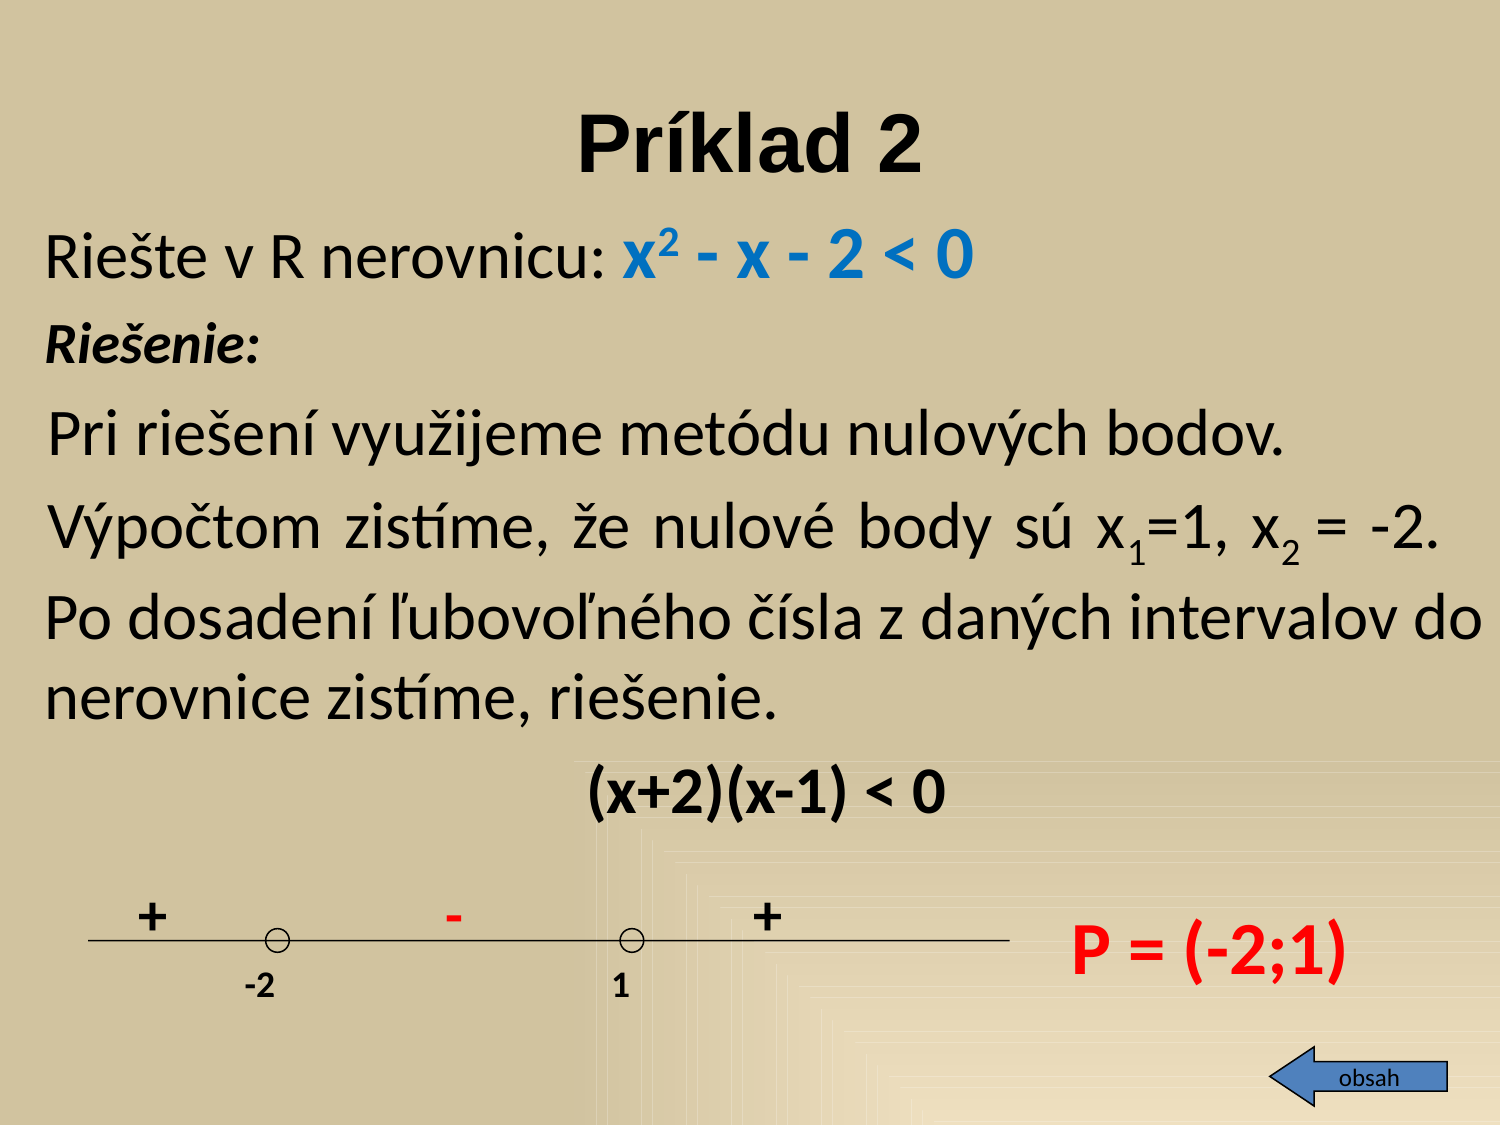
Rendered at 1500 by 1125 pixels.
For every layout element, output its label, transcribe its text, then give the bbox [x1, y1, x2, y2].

text_box obsah [1269, 1046, 1448, 1106]
list Riešte v R nerovnicu: x2 - x - 2 < 0 Riešenie: Pri riešení využijeme metódu nulových bodov. Výpočtom zistíme, že nulové body sú x1=1, x2 = -2. Po dosadení ľubovoľného čísla z daných intervalov do nerovnice zistíme, riešenie. (x+2)(x-1) < 0 [29, 196, 1500, 1024]
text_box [87, 869, 1010, 1013]
title Príklad 2 [75, 45, 1425, 196]
text_box P = (-2;1) [1057, 892, 1461, 997]
